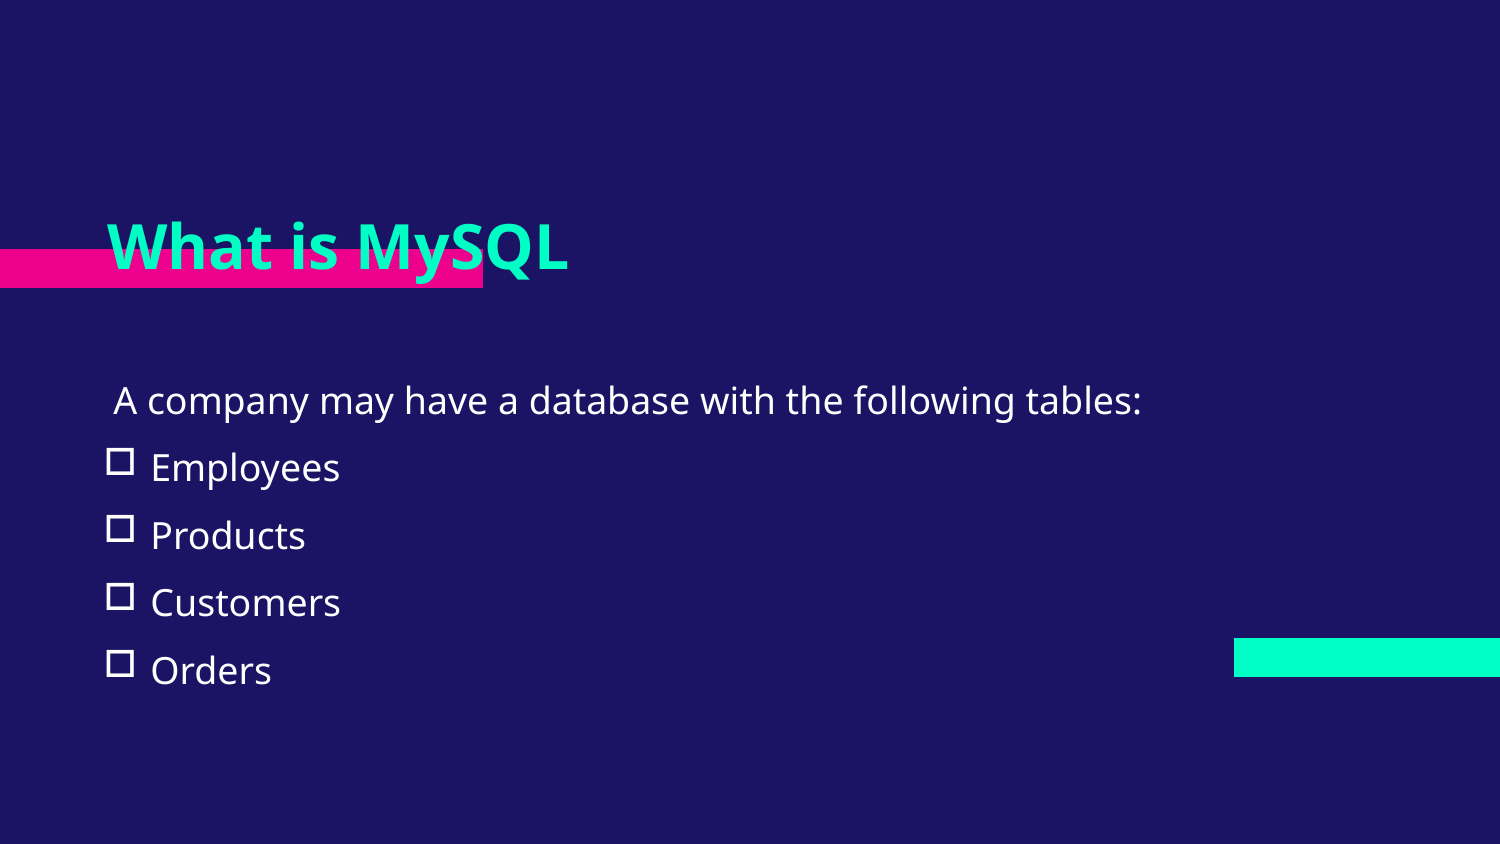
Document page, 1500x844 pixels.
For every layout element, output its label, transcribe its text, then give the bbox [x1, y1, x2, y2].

text_box [1234, 637, 1500, 678]
list A company may have a database with the following tables: Employees Products Customers Orders [88, 339, 1421, 752]
title What is MySQL [92, 191, 677, 302]
